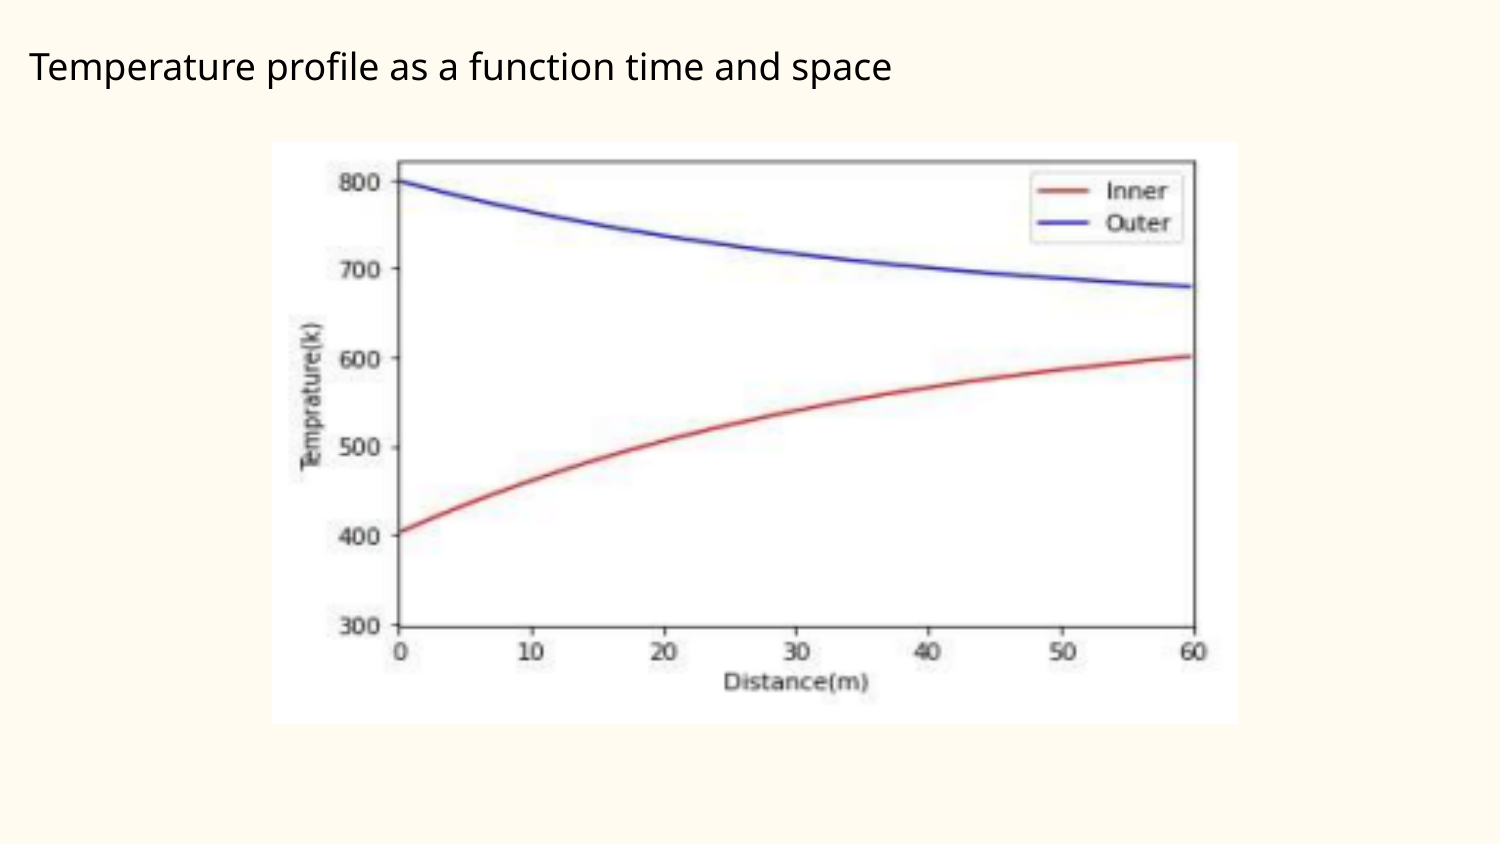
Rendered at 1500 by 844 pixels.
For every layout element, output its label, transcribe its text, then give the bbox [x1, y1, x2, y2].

list Temperature profile as a function time and space [14, 16, 999, 116]
picture [271, 142, 1239, 725]
